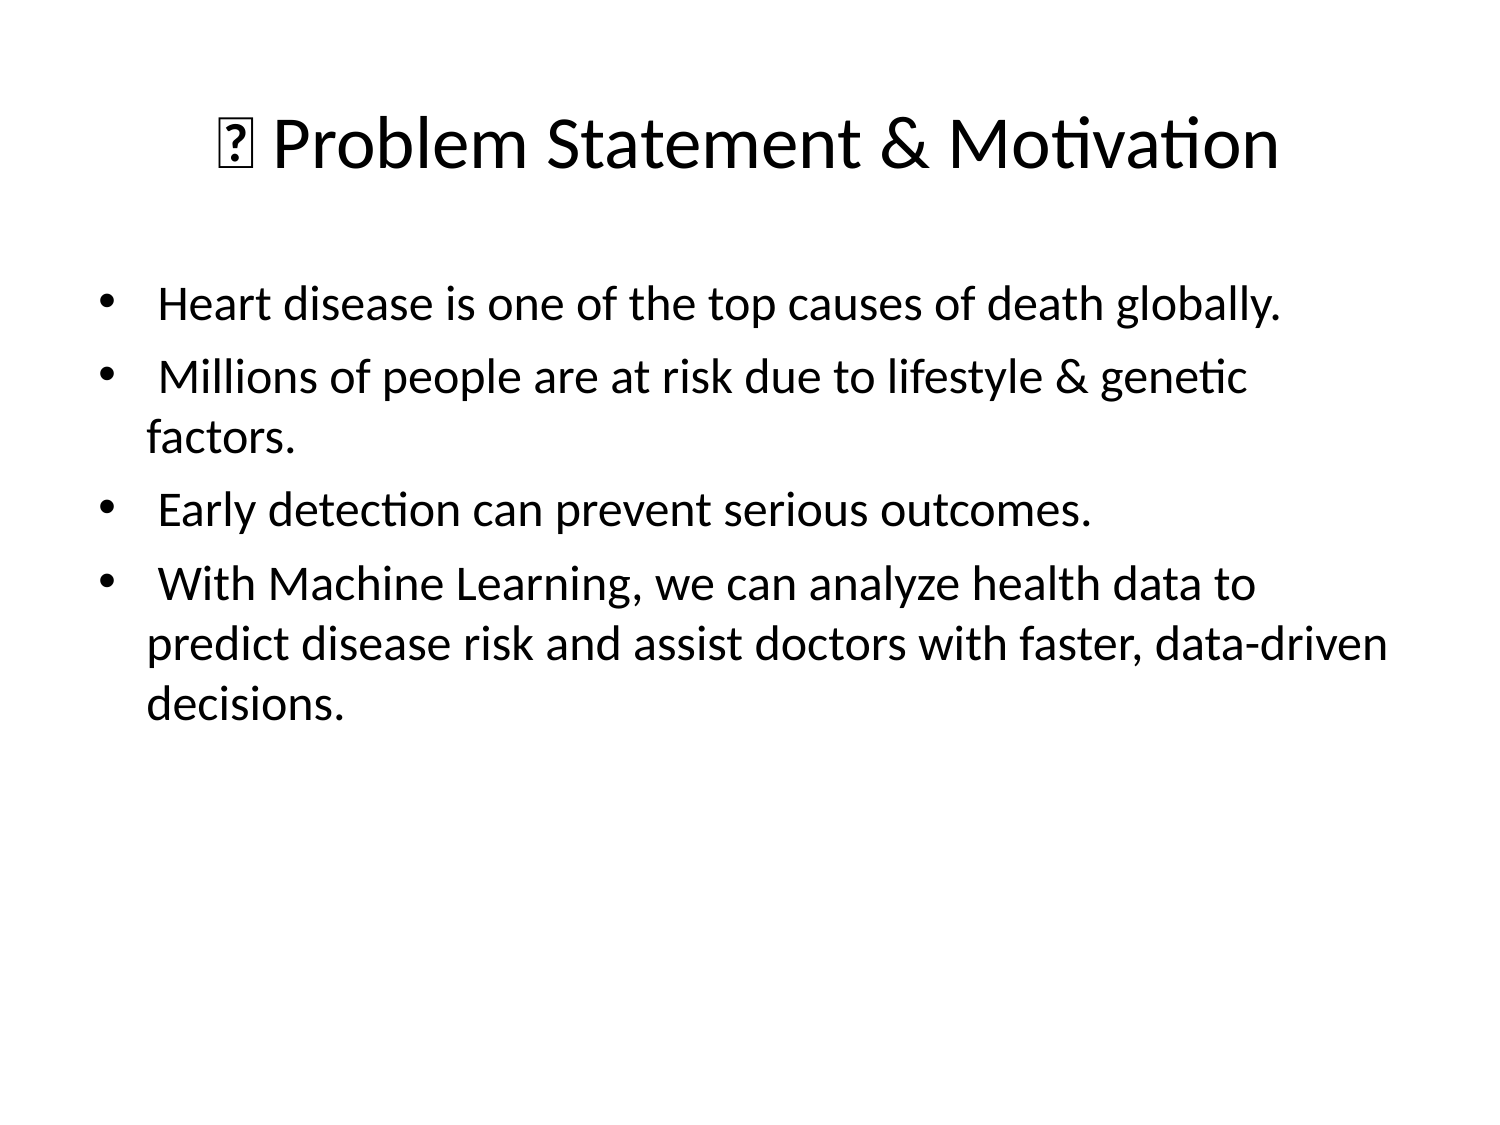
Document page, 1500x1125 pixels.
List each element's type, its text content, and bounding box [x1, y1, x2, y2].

list Heart disease is one of the top causes of death globally. Millions of people are at risk due to lifestyle & genetic factors. Early detection can prevent serious outcomes. With Machine Learning, we can analyze health data to predict disease risk and assist doctors with faster, data-driven decisions. [75, 262, 1425, 1005]
title 📌 Problem Statement & Motivation [75, 45, 1425, 233]
